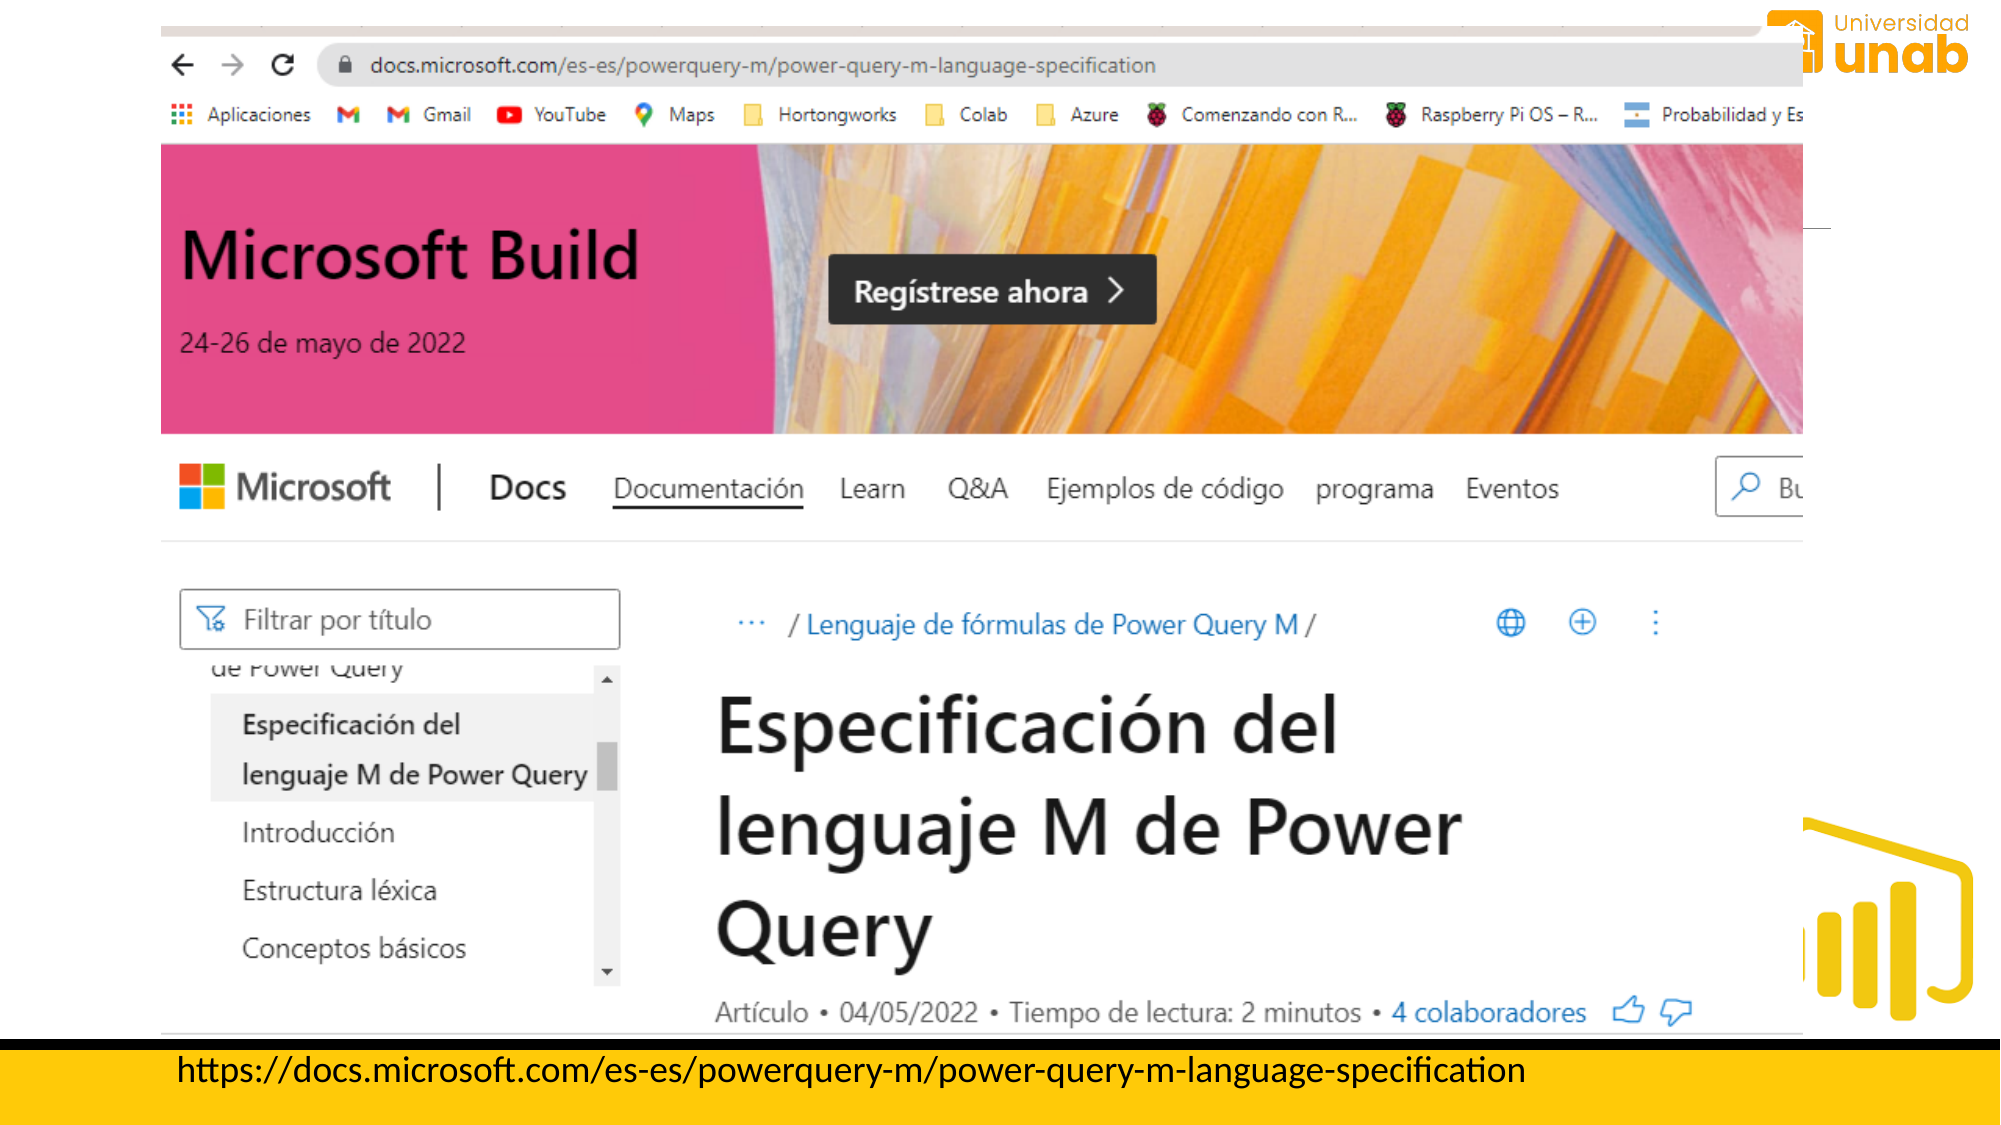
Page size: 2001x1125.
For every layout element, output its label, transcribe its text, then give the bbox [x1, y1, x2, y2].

text_box https://docs.microsoft.com/es-es/powerquery-m/power-query-m-language-specification [161, 1043, 1620, 1098]
picture [161, 1, 1999, 1039]
